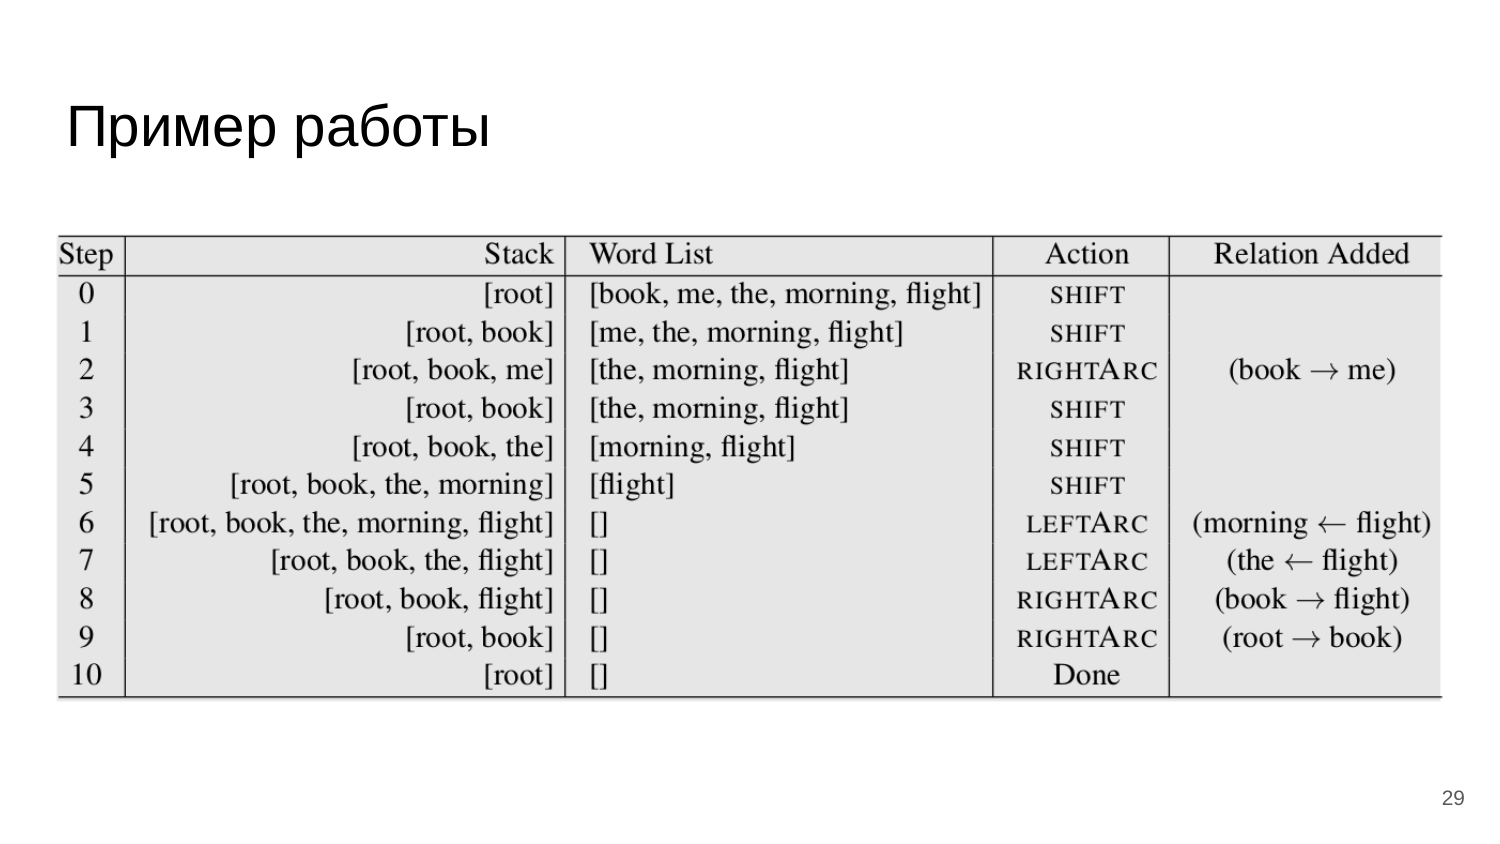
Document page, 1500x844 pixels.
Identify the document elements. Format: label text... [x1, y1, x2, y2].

slide_number ‹#› [1389, 764, 1480, 830]
picture [50, 225, 1450, 707]
title Пример работы [51, 72, 1449, 167]
